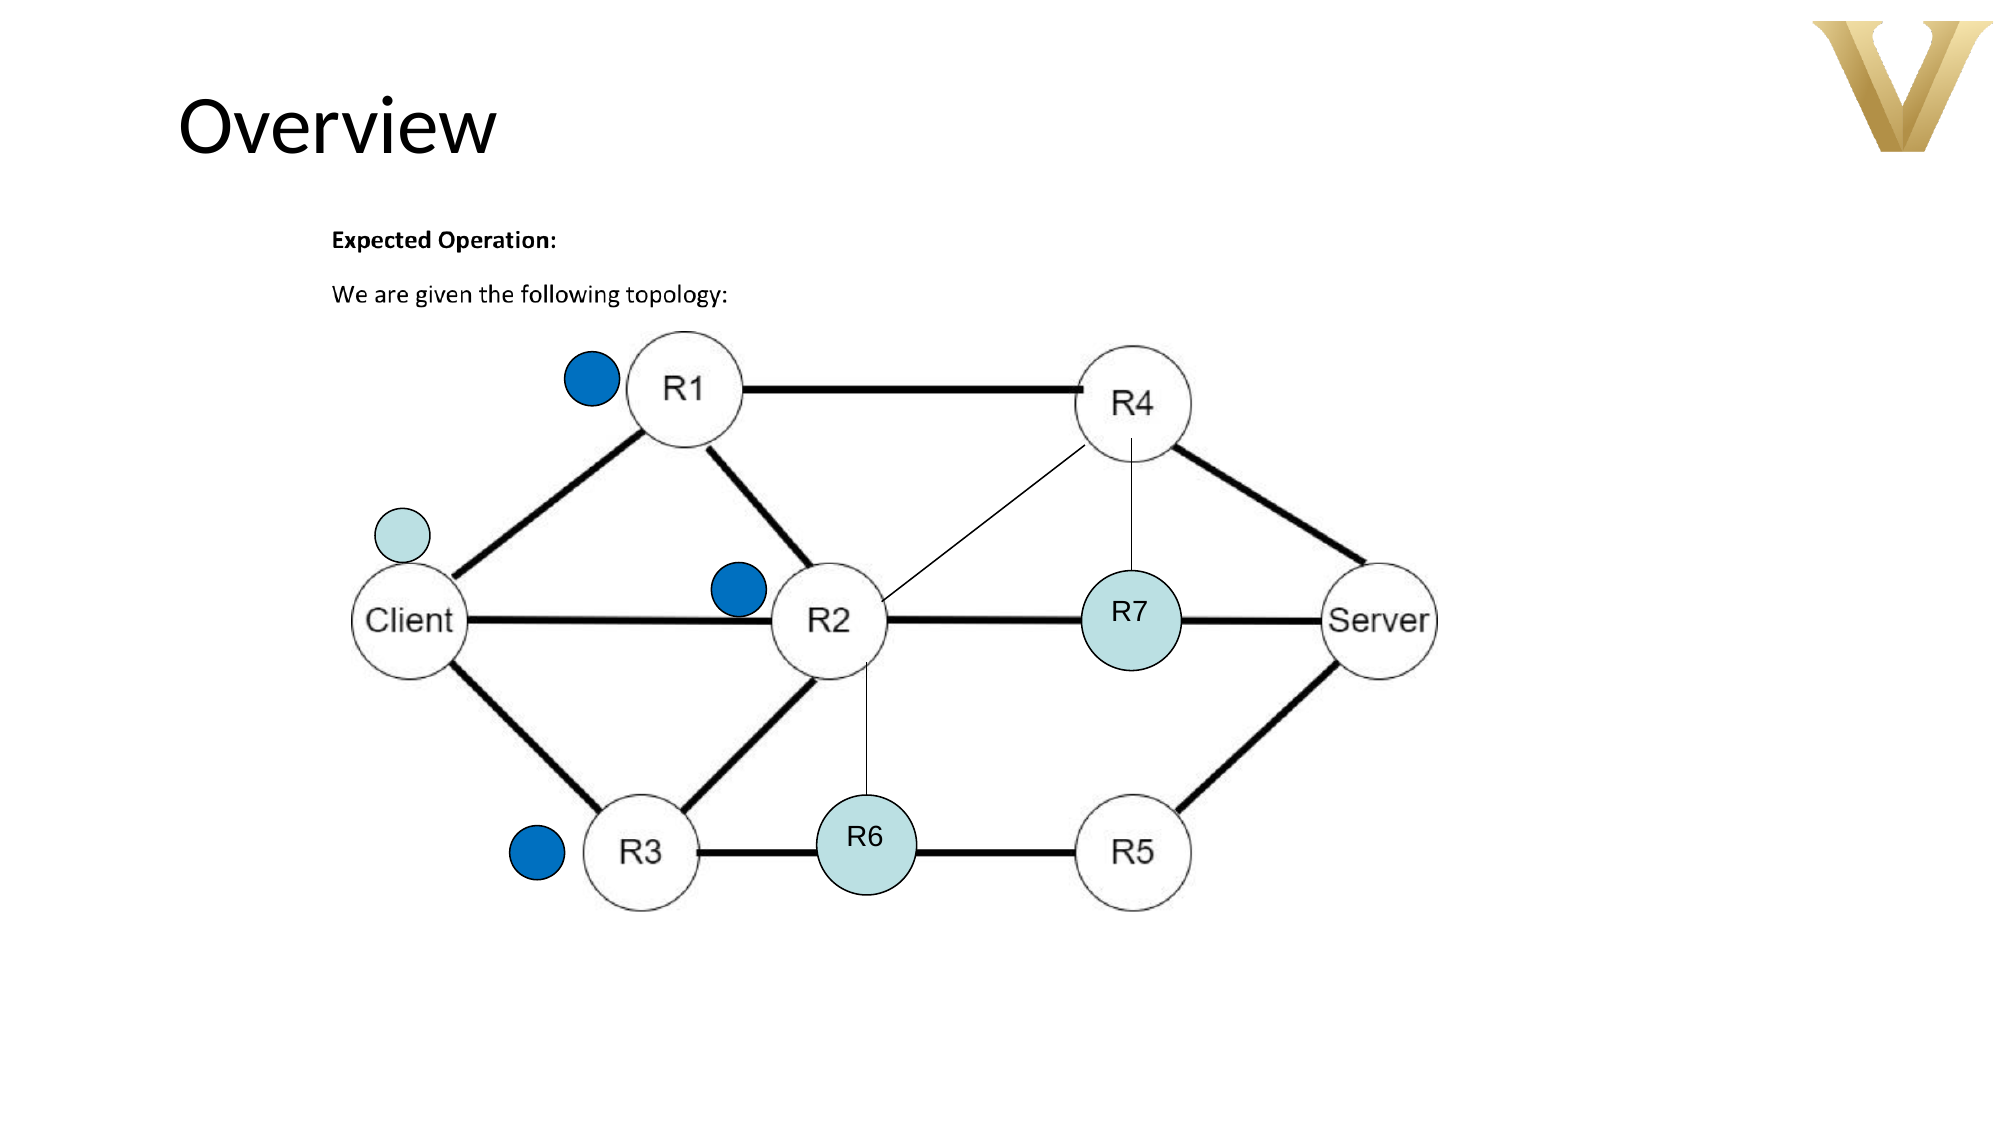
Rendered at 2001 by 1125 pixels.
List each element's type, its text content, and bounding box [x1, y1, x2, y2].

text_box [881, 444, 1086, 602]
text_box Overview [163, 62, 1051, 178]
picture [1812, 21, 2000, 152]
picture [304, 221, 1501, 942]
